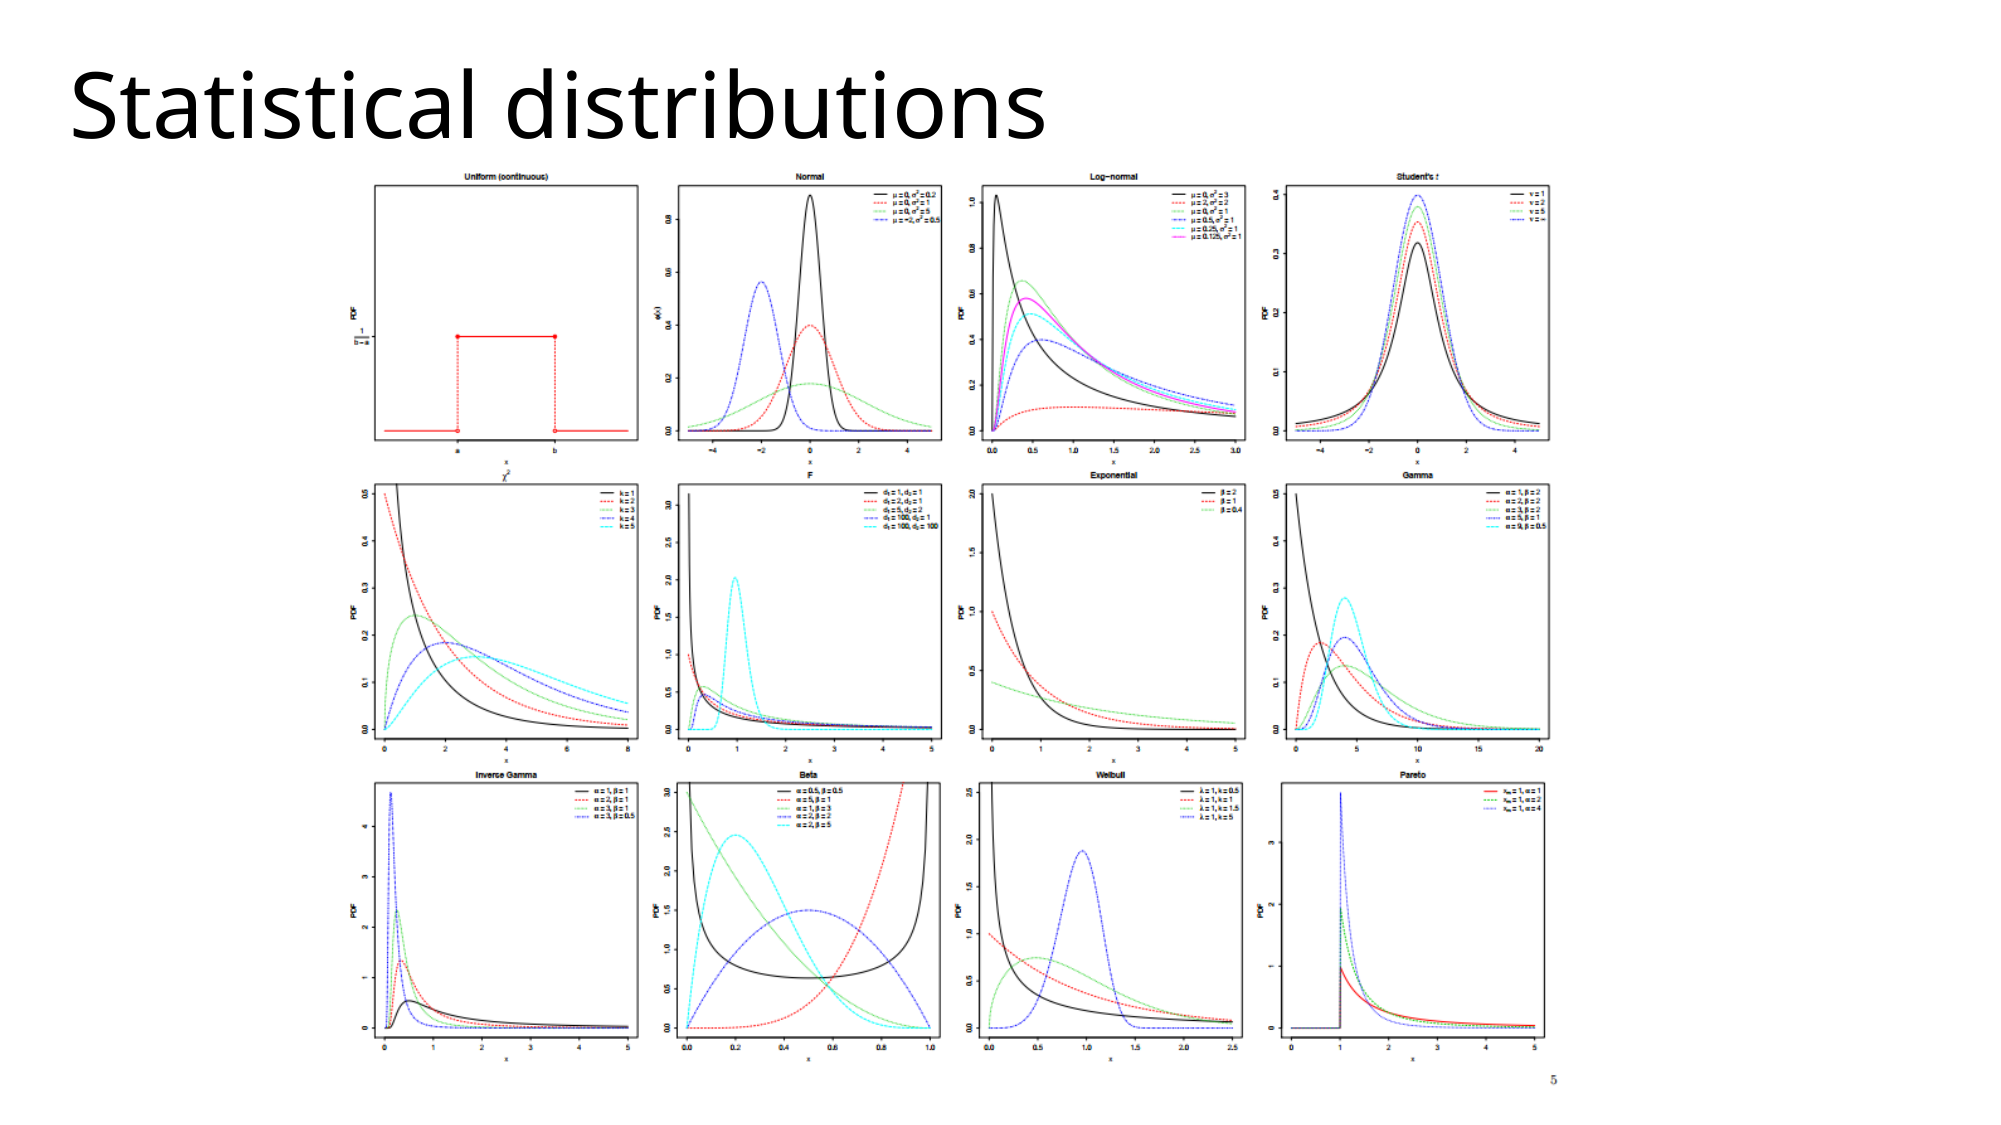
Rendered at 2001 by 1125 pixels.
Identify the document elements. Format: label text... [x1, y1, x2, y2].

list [338, 161, 1573, 1093]
title Statistical distributions [54, 0, 1780, 218]
